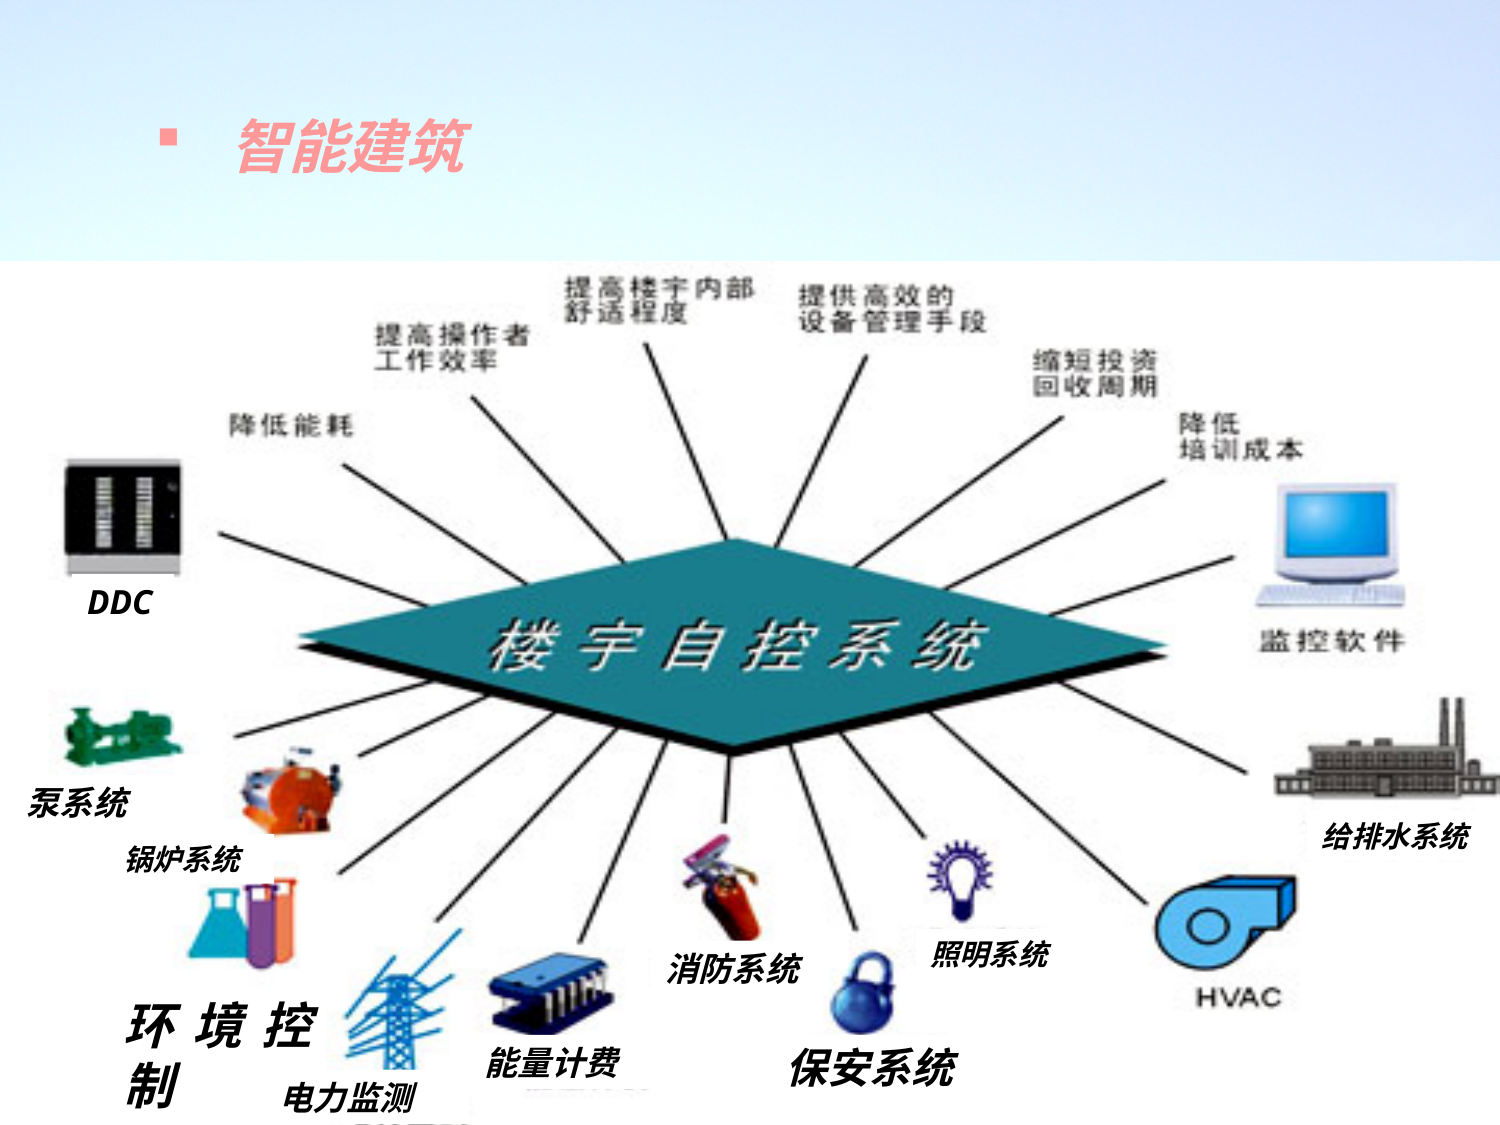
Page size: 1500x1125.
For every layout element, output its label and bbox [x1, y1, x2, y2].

text_box [0, 102, 1500, 1125]
